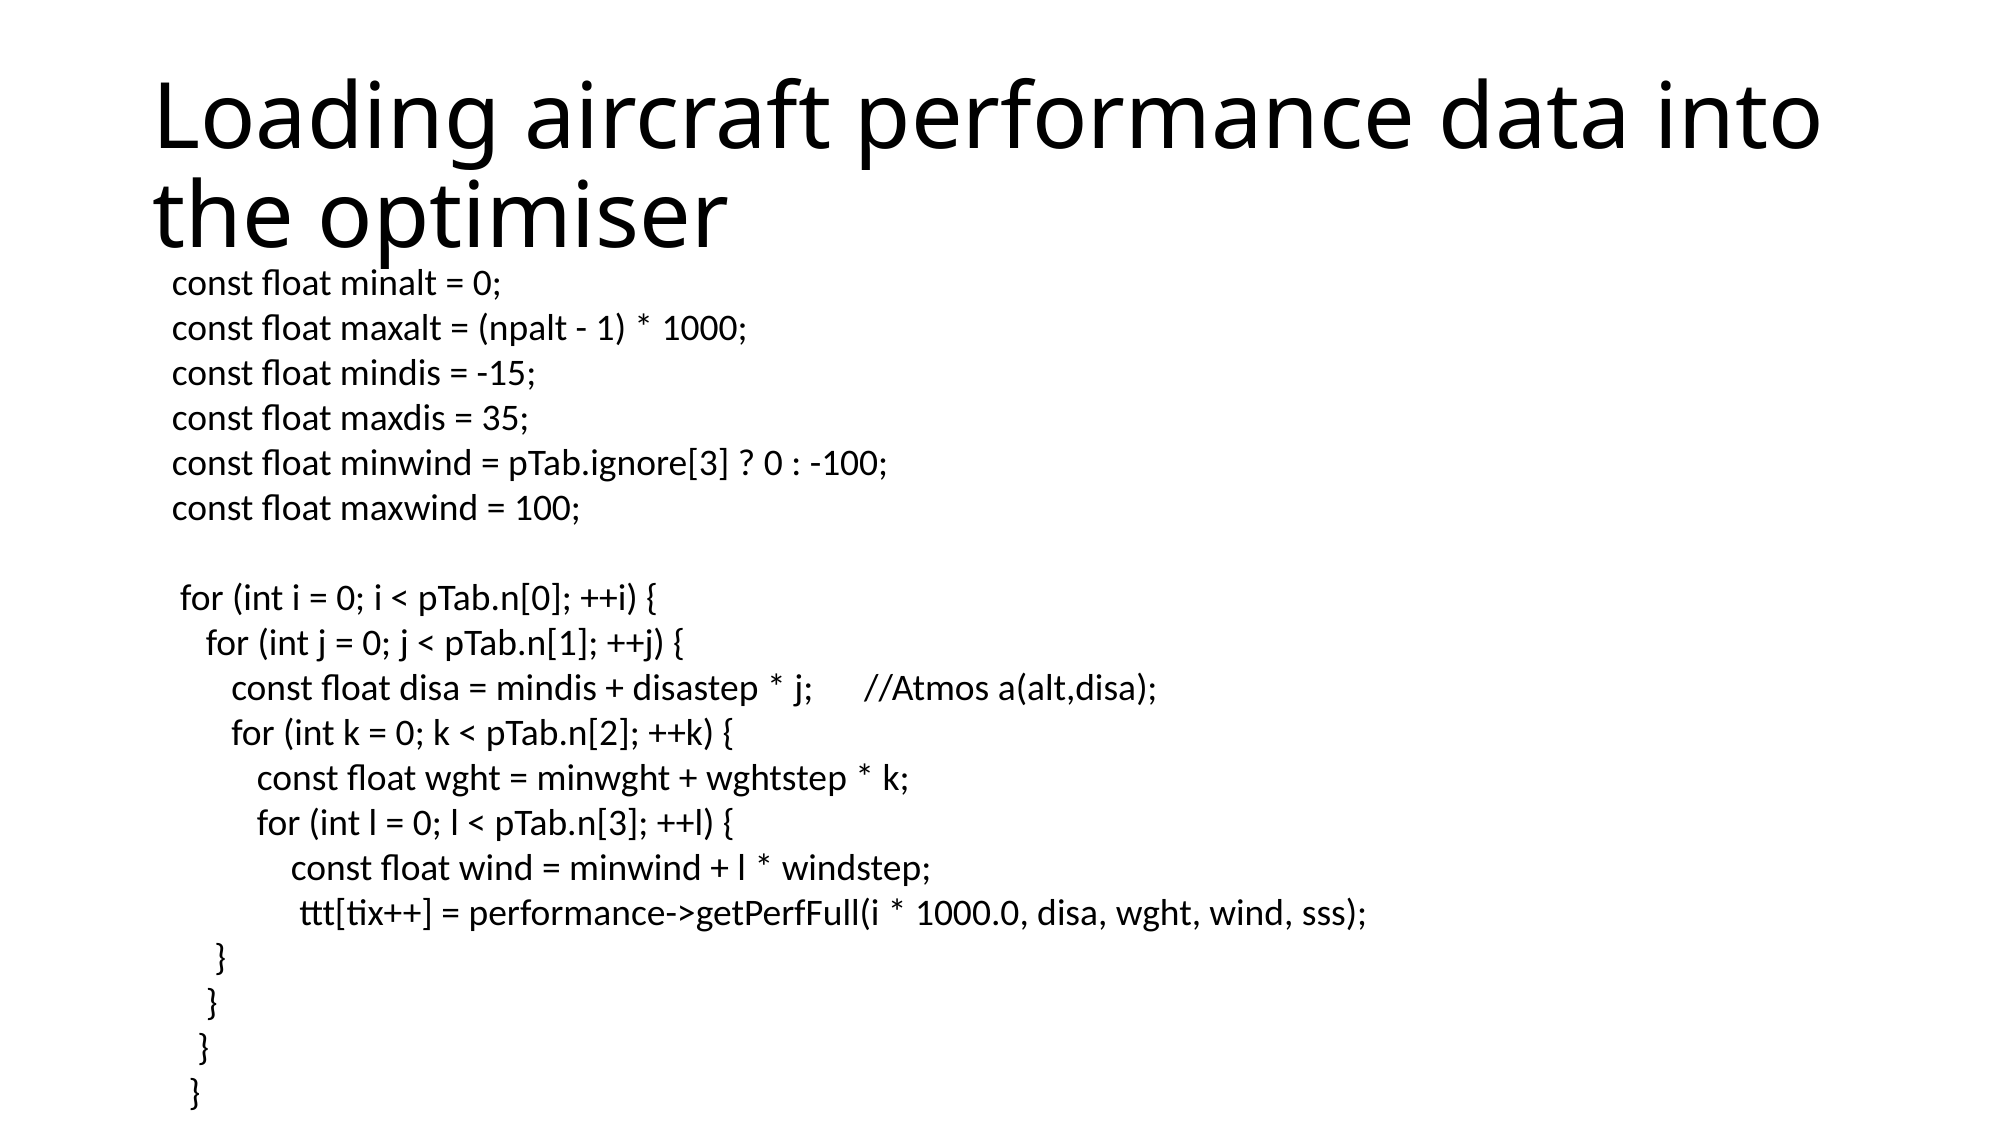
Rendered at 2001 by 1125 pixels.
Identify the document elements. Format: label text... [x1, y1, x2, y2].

text_box const float minalt = 0; const float maxalt = (npalt - 1) * 1000; const float mindis = -15; const float maxdis = 35; const float minwind = pTab.ignore[3] ? 0 : -100; const float maxwind = 100; for (int i = 0; i < pTab.n[0]; ++i) { for (int j = 0; j < pTab.n[1]; ++j) { const float disa = mindis + disastep * j; //Atmos a(alt,disa); for (int k = 0; k < pTab.n[2]; ++k) { const float wght = minwght + wghtstep * k; for (int l = 0; l < pTab.n[3]; ++l) { const float wind = minwind + l * windstep; ttt[tix++] = performance->getPerfFull(i * 1000.0, disa, wght, wind, sss); } } } } [157, 250, 1500, 1125]
title Loading aircraft performance data into the optimiser [137, 59, 1863, 278]
